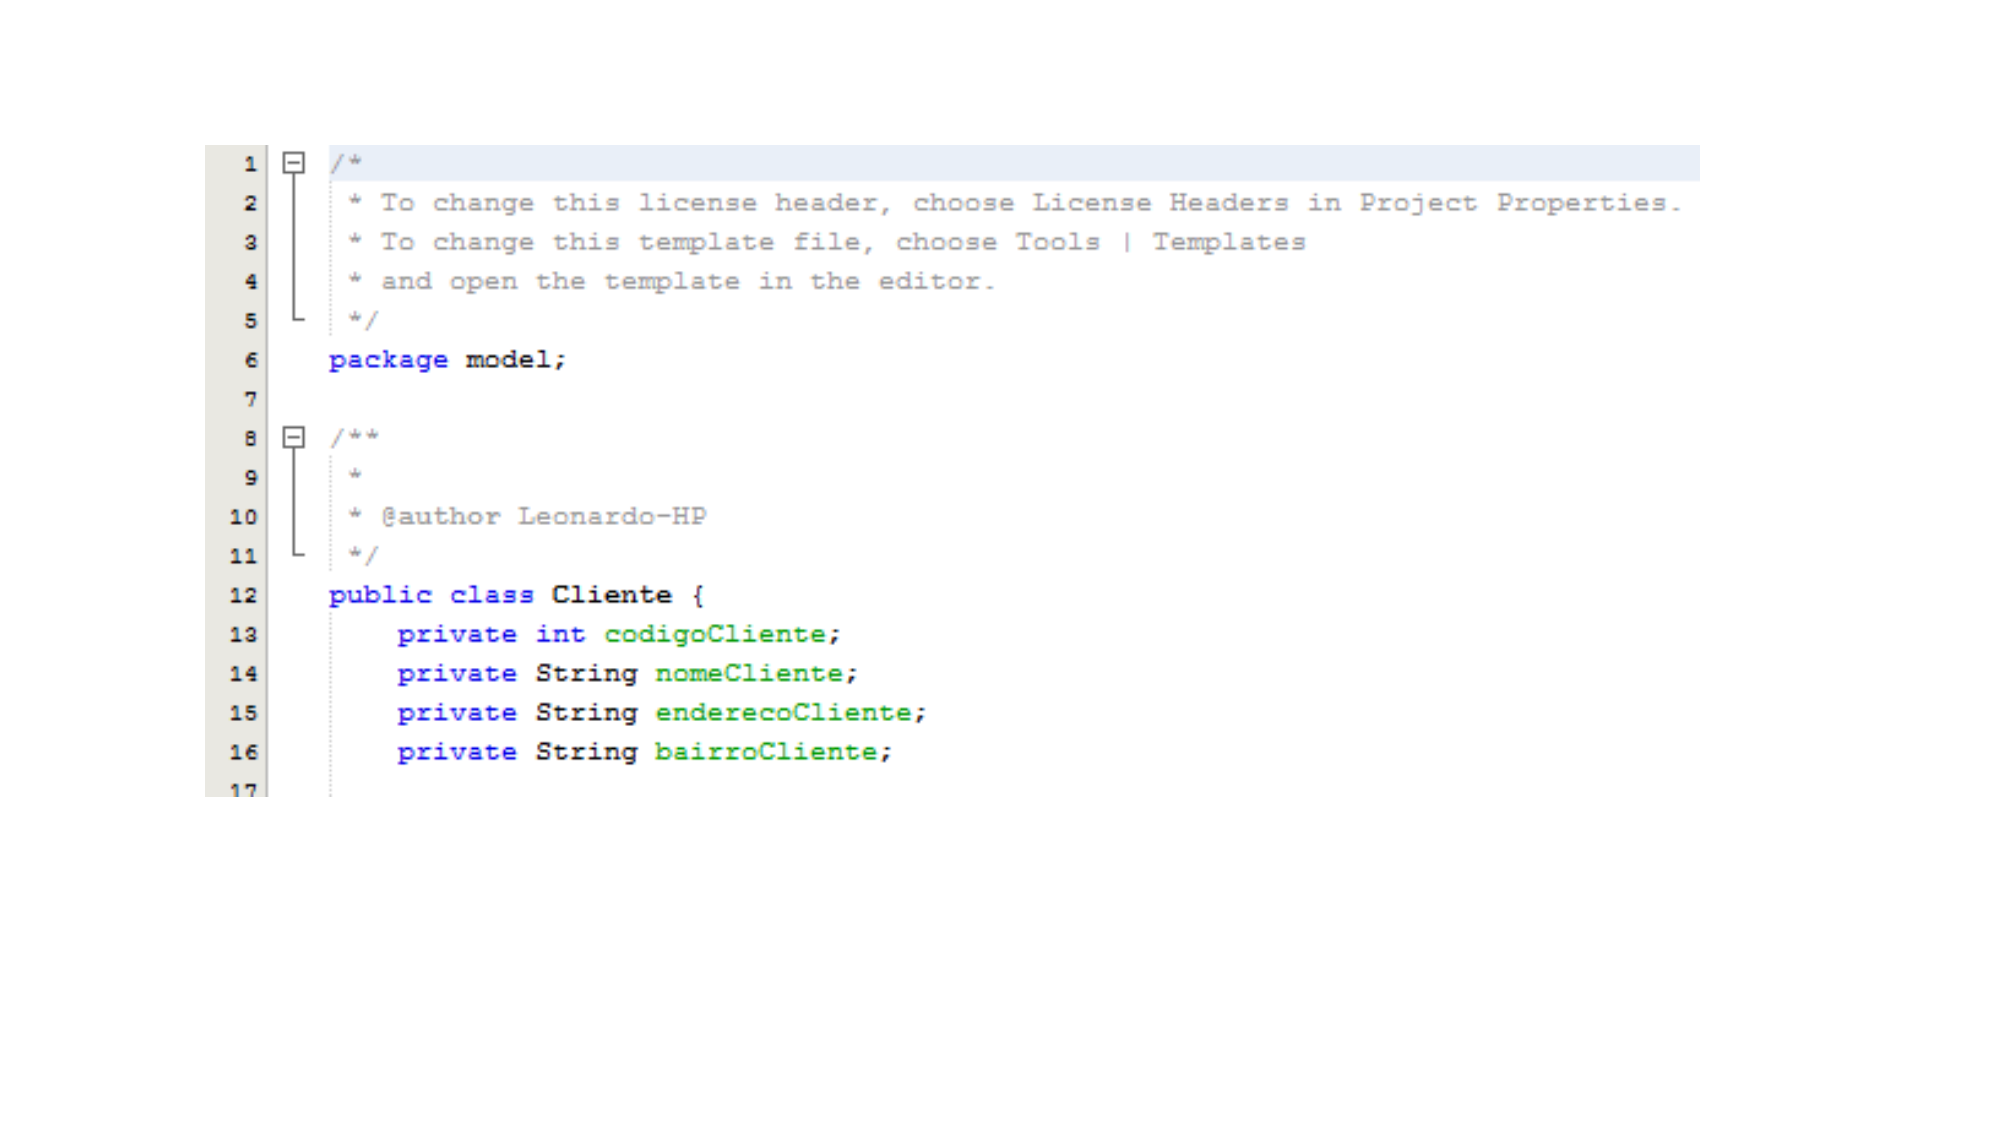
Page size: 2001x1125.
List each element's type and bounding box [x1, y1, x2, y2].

picture [205, 145, 1700, 797]
